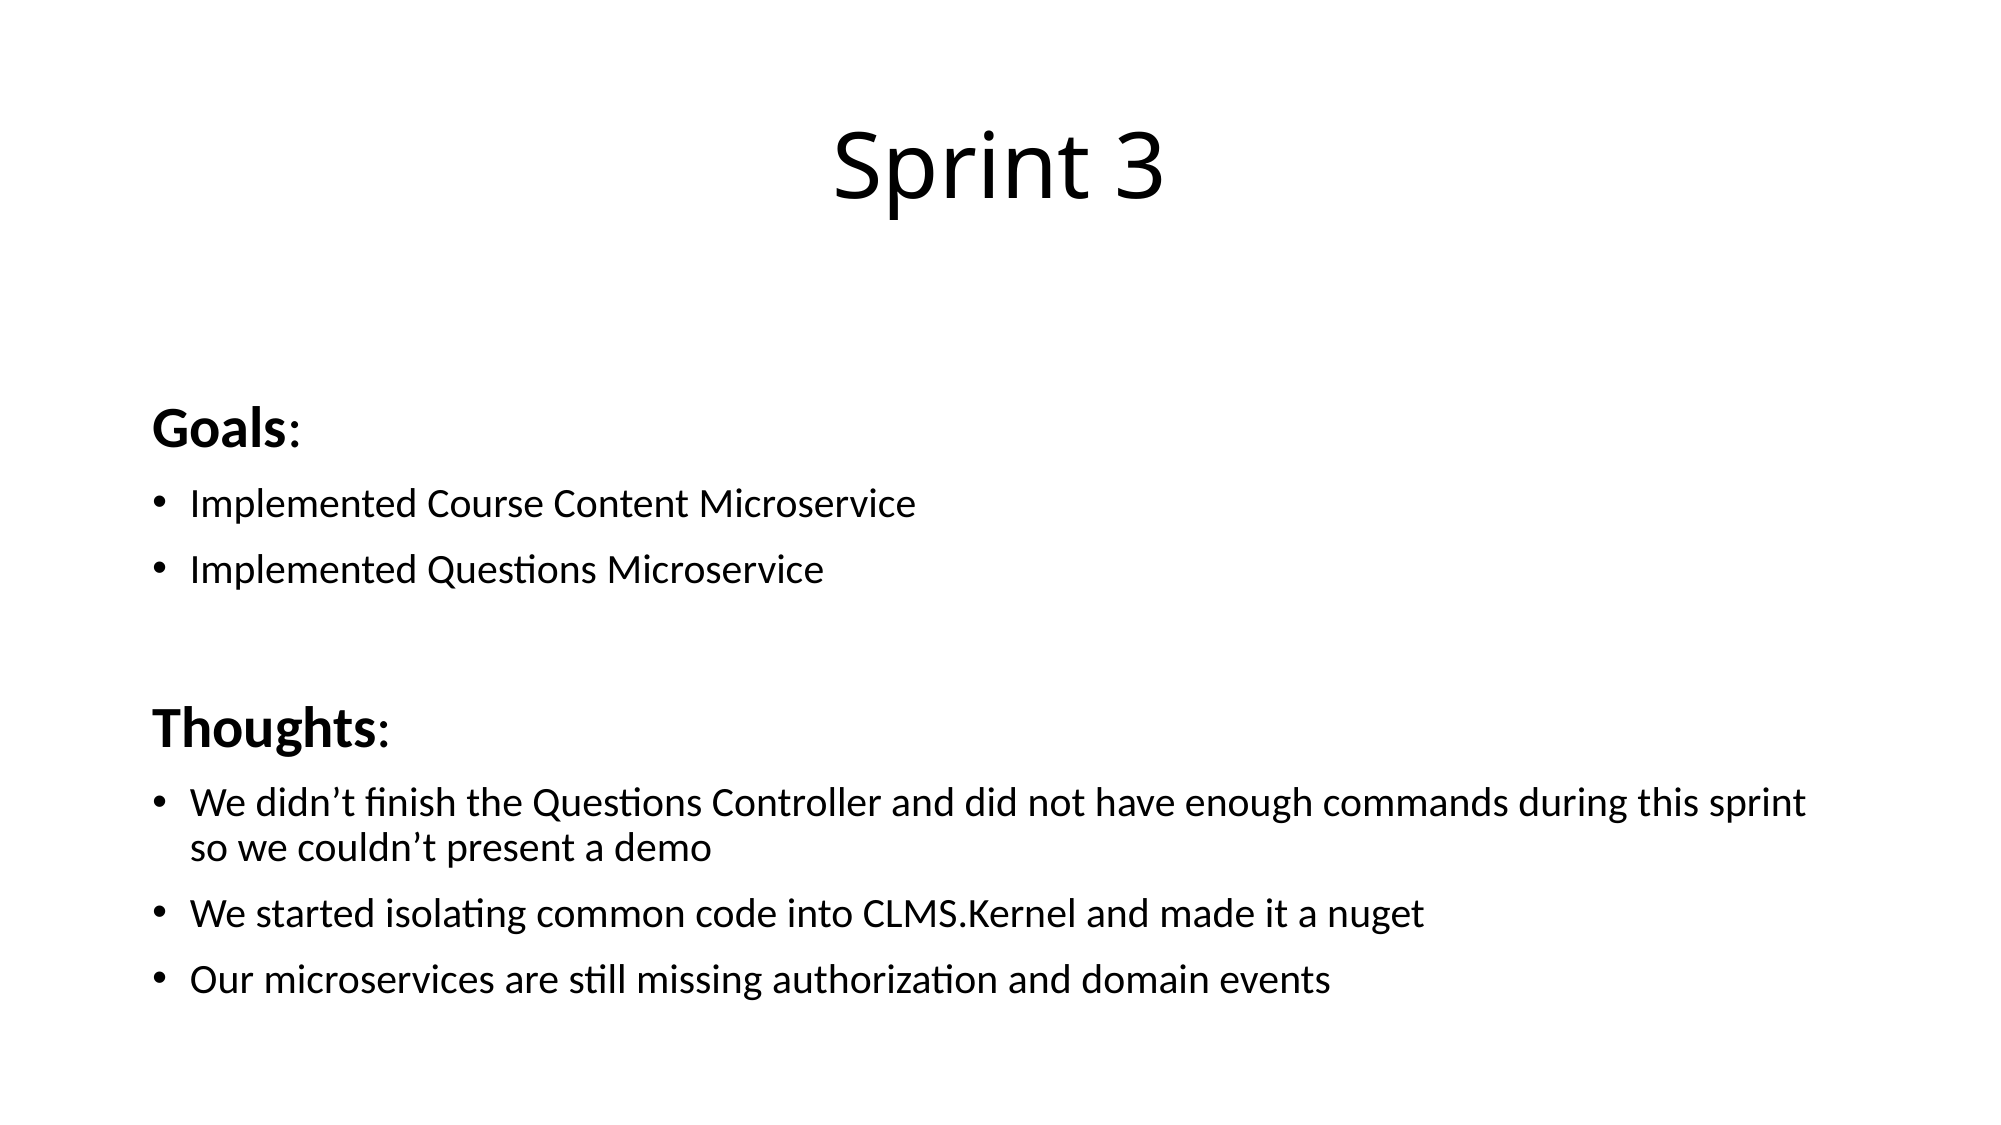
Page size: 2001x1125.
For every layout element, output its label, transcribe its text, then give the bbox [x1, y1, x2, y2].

list Goals: Implemented Course Content Microservice Implemented Questions Microservice Thoughts: We didn’t finish the Questions Controller and did not have enough commands during this sprint so we couldn’t present a demo We started isolating common code into CLMS.Kernel and made it a nuget Our microservices are still missing authorization and domain events [137, 299, 1863, 1014]
title Sprint 3 [137, 59, 1863, 278]
